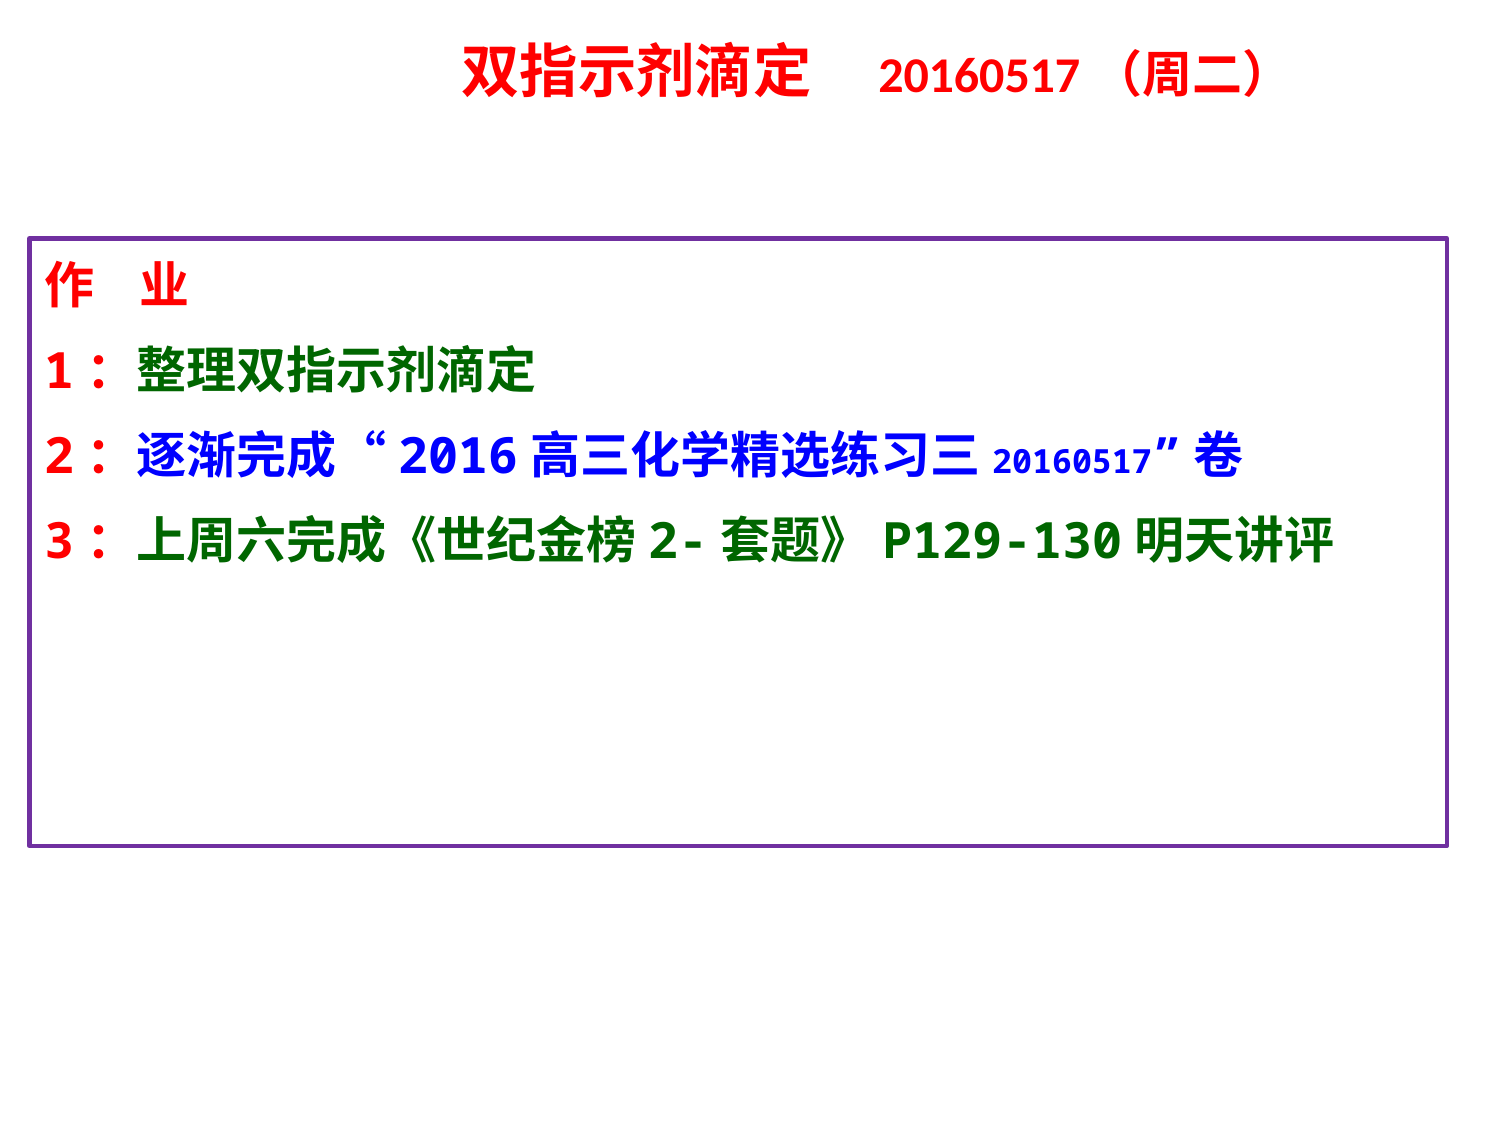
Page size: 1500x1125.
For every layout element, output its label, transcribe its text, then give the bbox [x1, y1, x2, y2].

text_box 作 业 1：整理双指示剂滴定 2：逐渐完成“2016高三化学精选练习三20160517”卷 3：上周六完成《世纪金榜2-套题》P129-130明天讲评 [29, 160, 1483, 661]
text_box [27, 236, 1449, 848]
text_box 双指示剂滴定 20160517（周二） [88, 26, 1500, 172]
